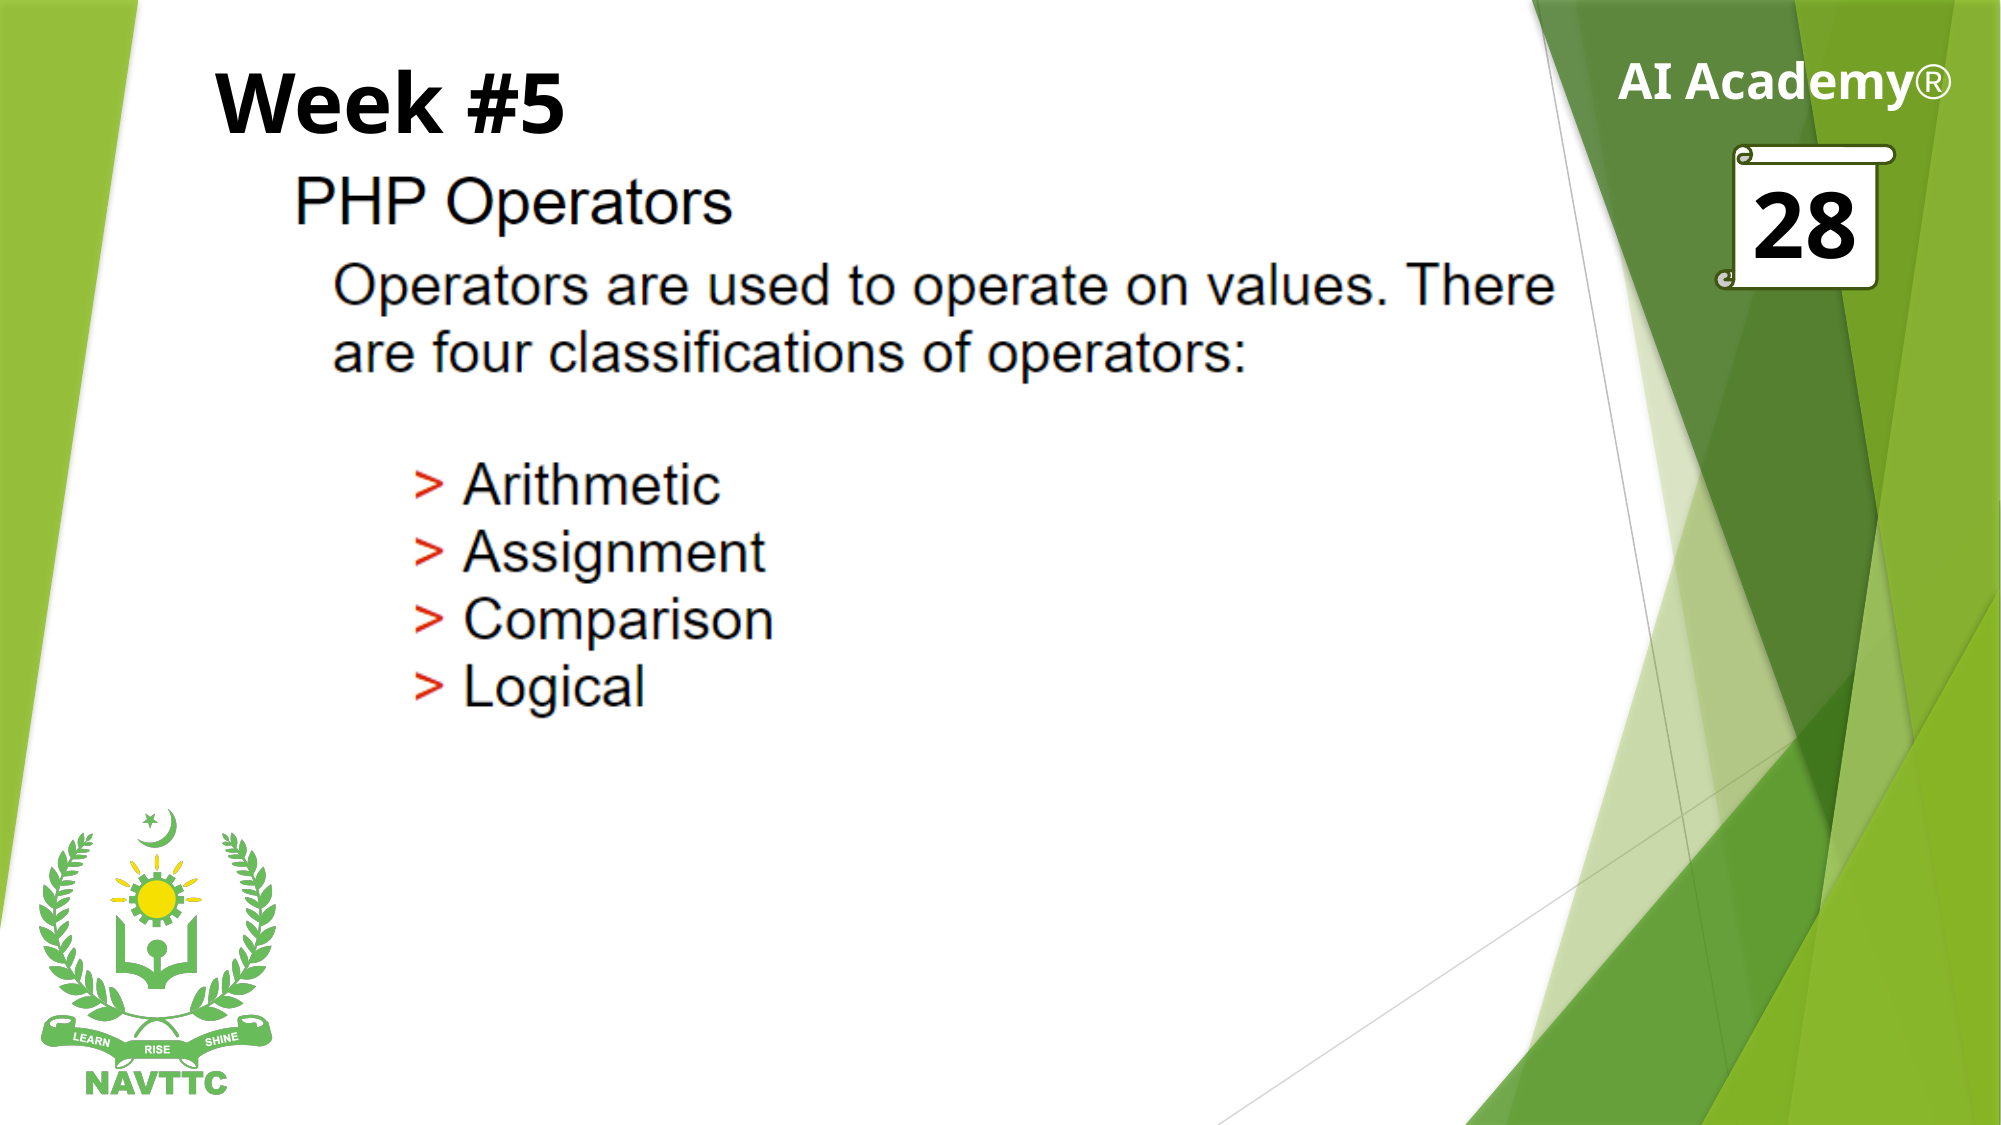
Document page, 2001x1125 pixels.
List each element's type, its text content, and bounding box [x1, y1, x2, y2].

picture [0, 794, 315, 1110]
text_box Week #5 [201, 42, 583, 158]
text_box AI Academy® [1604, 42, 2000, 118]
picture [293, 158, 1563, 729]
text_box 28 [1714, 143, 1897, 291]
